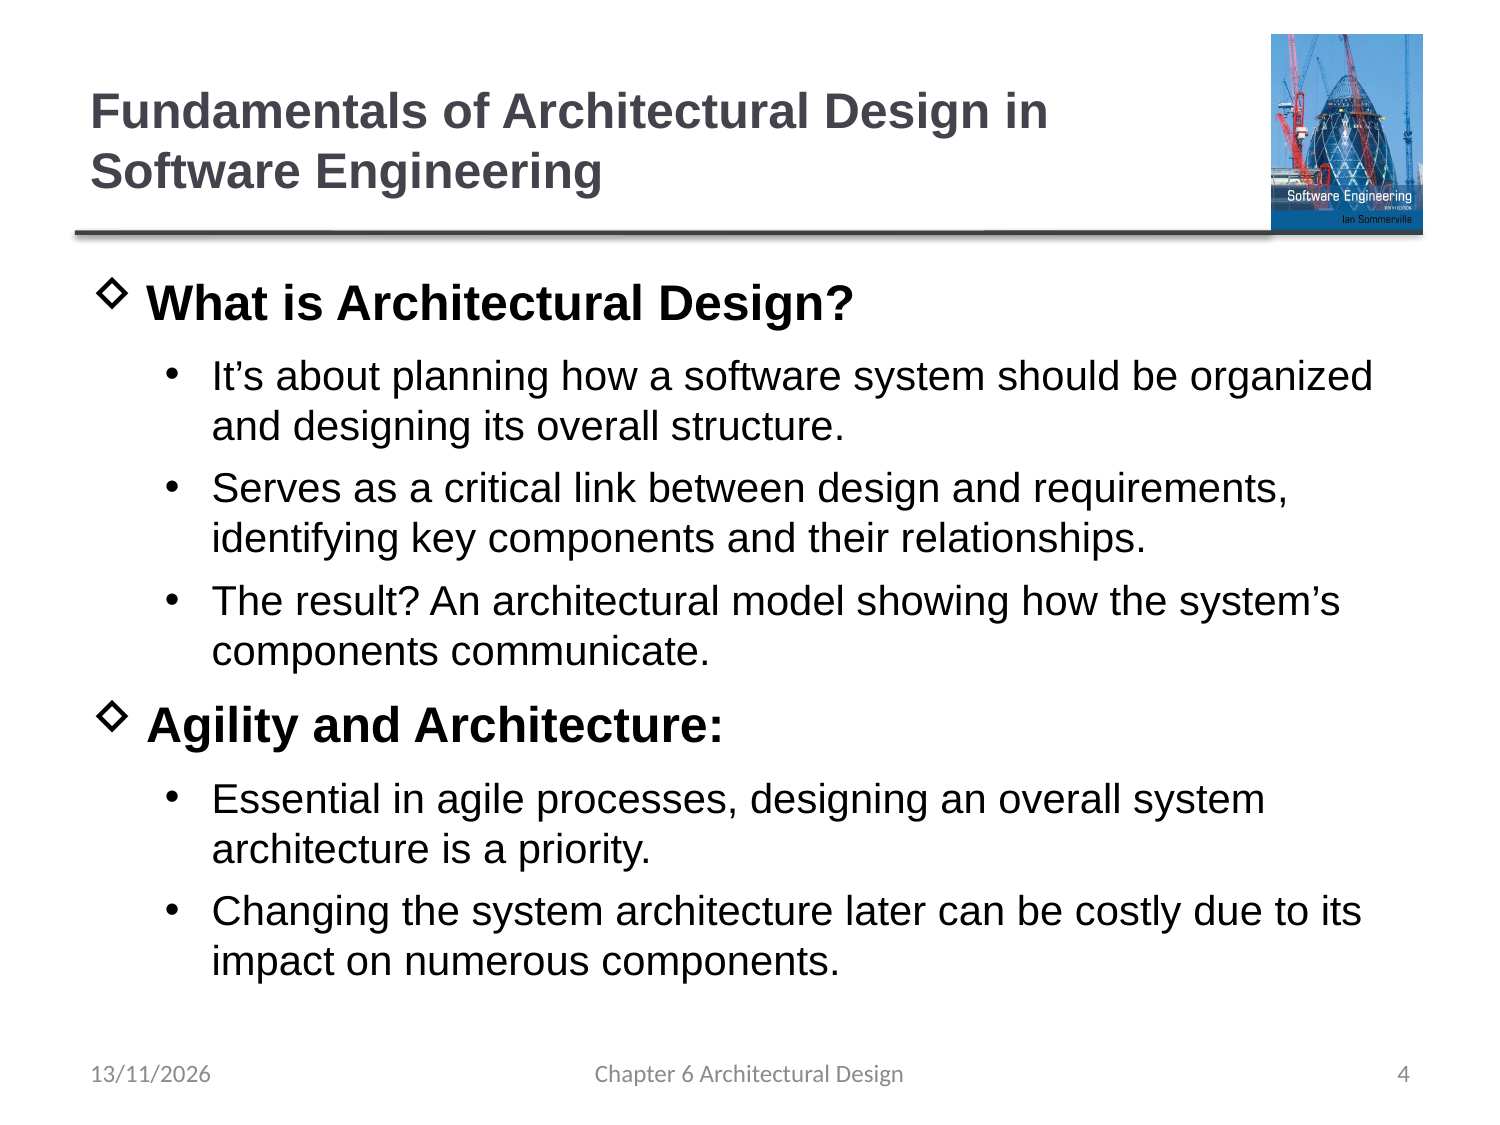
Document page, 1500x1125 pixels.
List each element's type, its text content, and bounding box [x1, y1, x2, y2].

picture [1271, 34, 1423, 230]
footer Chapter 6 Architectural Design [512, 1042, 988, 1103]
title Fundamentals of Architectural Design in Software Engineering [74, 44, 1272, 233]
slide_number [75, 1042, 425, 1103]
list What is Architectural Design? It’s about planning how a software system should be organized and designing its overall structure. Serves as a critical link between design and requirements, identifying key components and their relationships. The result? An architectural model showing how the system’s components communicate. Agility and Architecture: Essential in agile processes, designing an overall system architecture is a priority. Changing the system architecture later can be costly due to its impact on numerous components. [75, 262, 1425, 1005]
slide_number 4 [1074, 1042, 1425, 1103]
